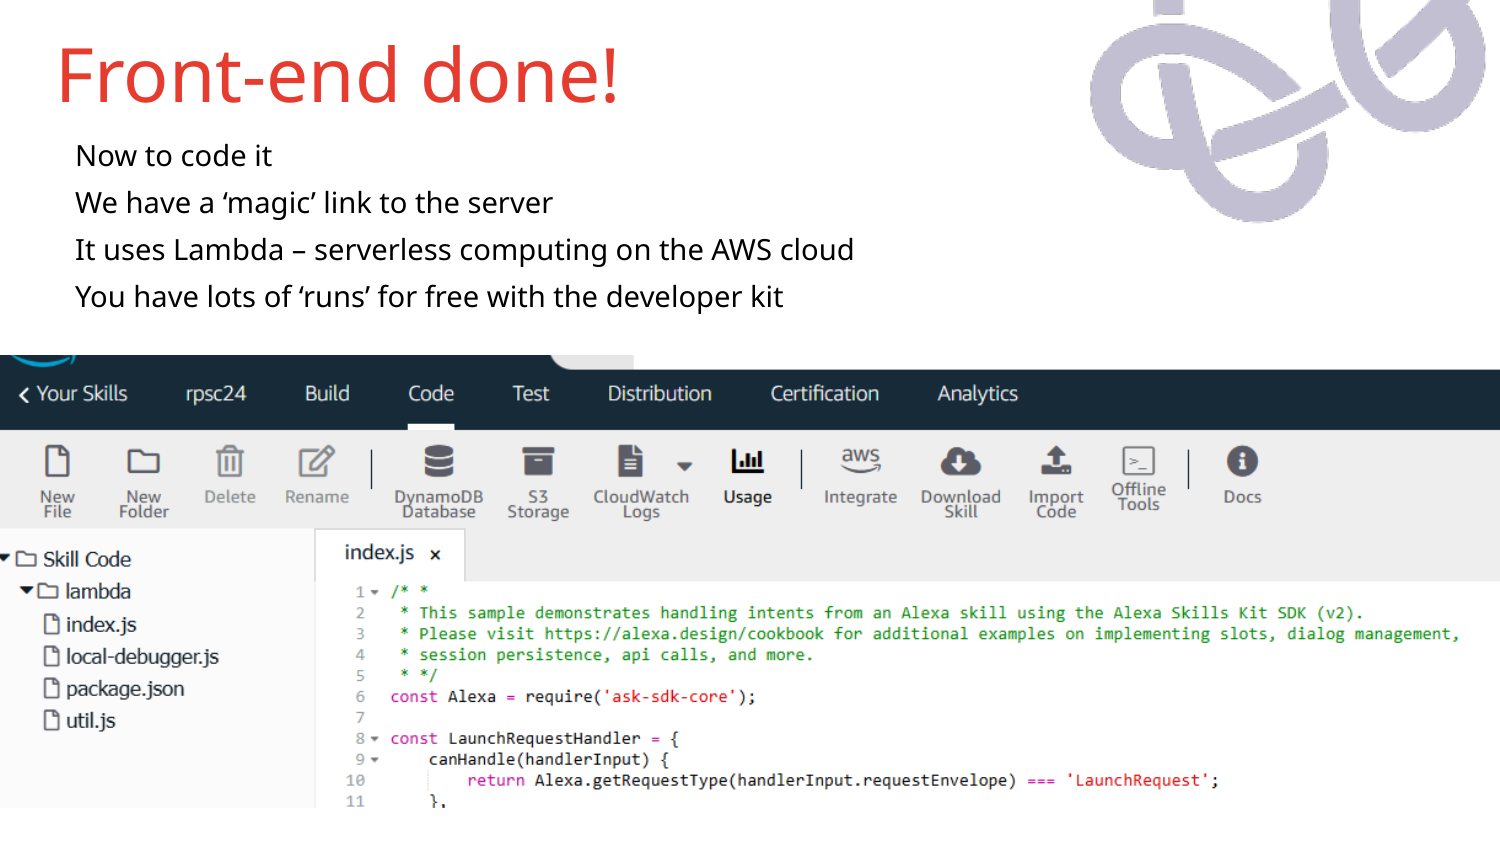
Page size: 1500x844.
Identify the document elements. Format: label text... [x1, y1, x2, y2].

title Front-end done! [40, 36, 1023, 189]
picture [1088, 0, 1490, 228]
picture [16, 354, 71, 361]
list Now to code it We have a ‘magic’ link to the server It uses Lambda – serverless computing on the AWS cloud You have lots of ‘runs’ for free with the developer kit [60, 133, 1072, 354]
picture [0, 354, 1500, 808]
